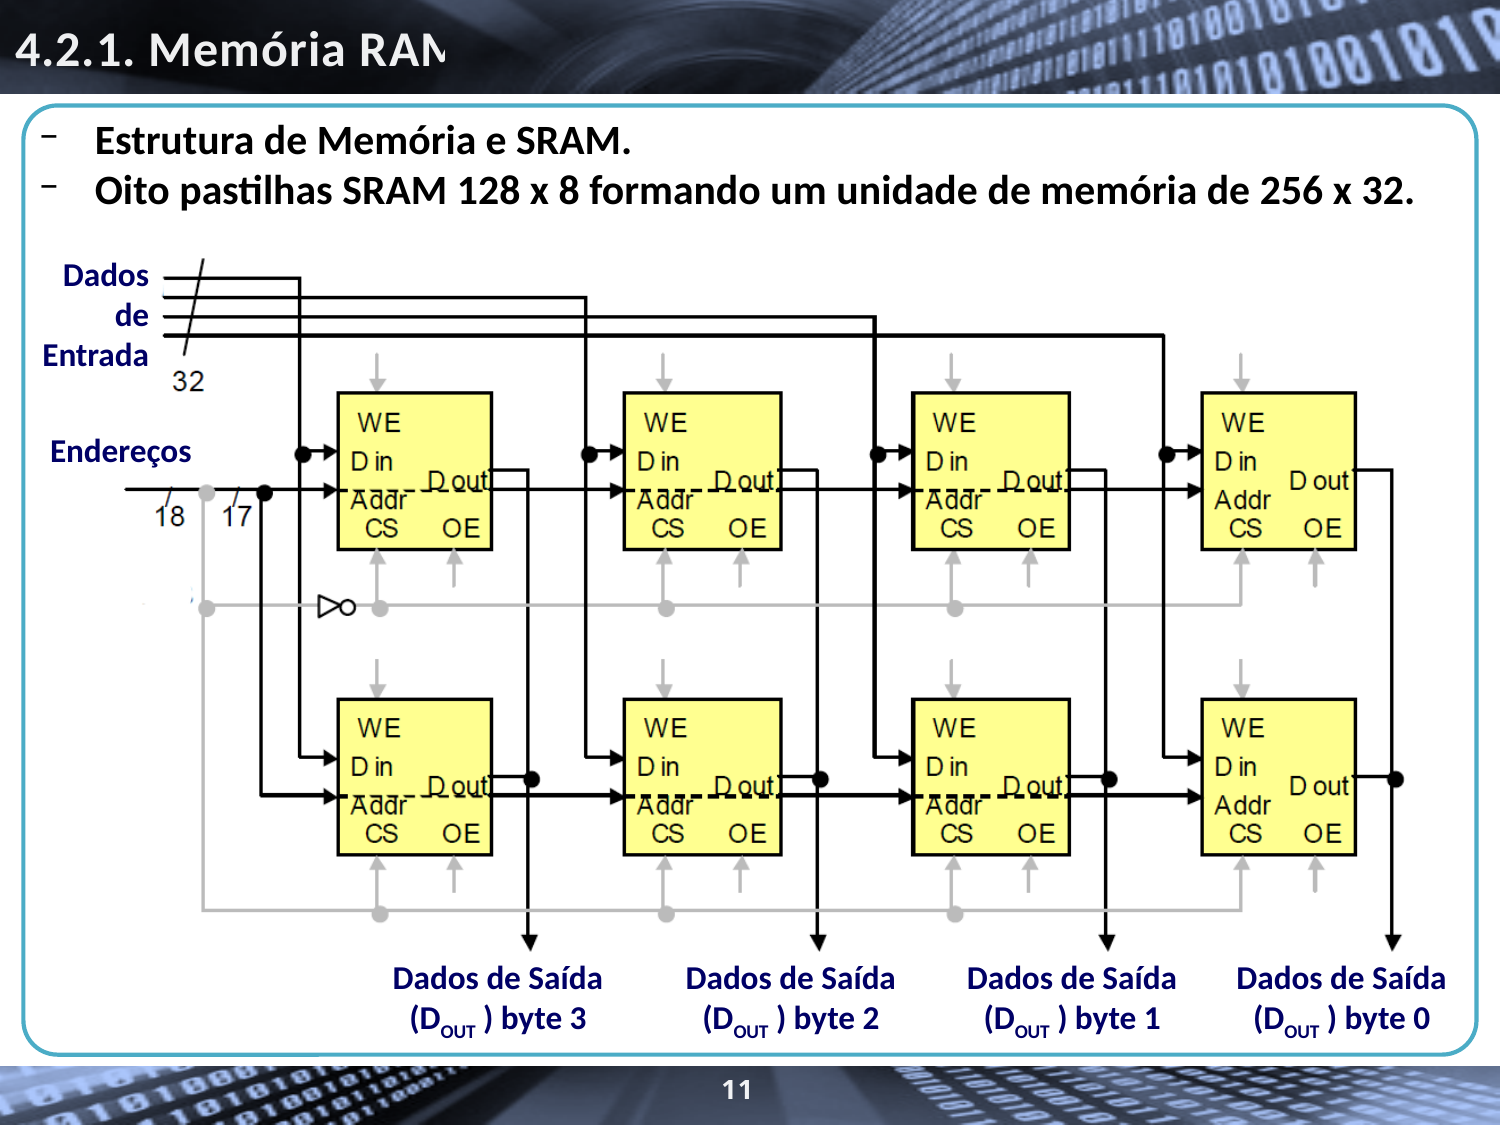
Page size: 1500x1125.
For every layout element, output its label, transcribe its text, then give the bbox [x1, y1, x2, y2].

text_box Dados de Saída (DOUT ) byte 2 [656, 969, 926, 1050]
list Estrutura de Memória e SRAM. Oito pastilhas SRAM 128 x 8 formando um unidade de memória de 256 x 32. [23, 105, 1477, 235]
picture [105, 245, 1448, 962]
title 4.2.1. Memória RAM [0, 0, 1275, 94]
text_box Dados de Saída (DOUT ) byte 0 [1206, 949, 1477, 1050]
text_box Dados de Saída (DOUT ) byte 1 [937, 969, 1206, 1050]
text_box Dados de Saída (DOUT ) byte 3 [363, 969, 633, 1050]
text_box Dados de Entrada [23, 246, 103, 381]
text_box Endereços [35, 421, 100, 477]
